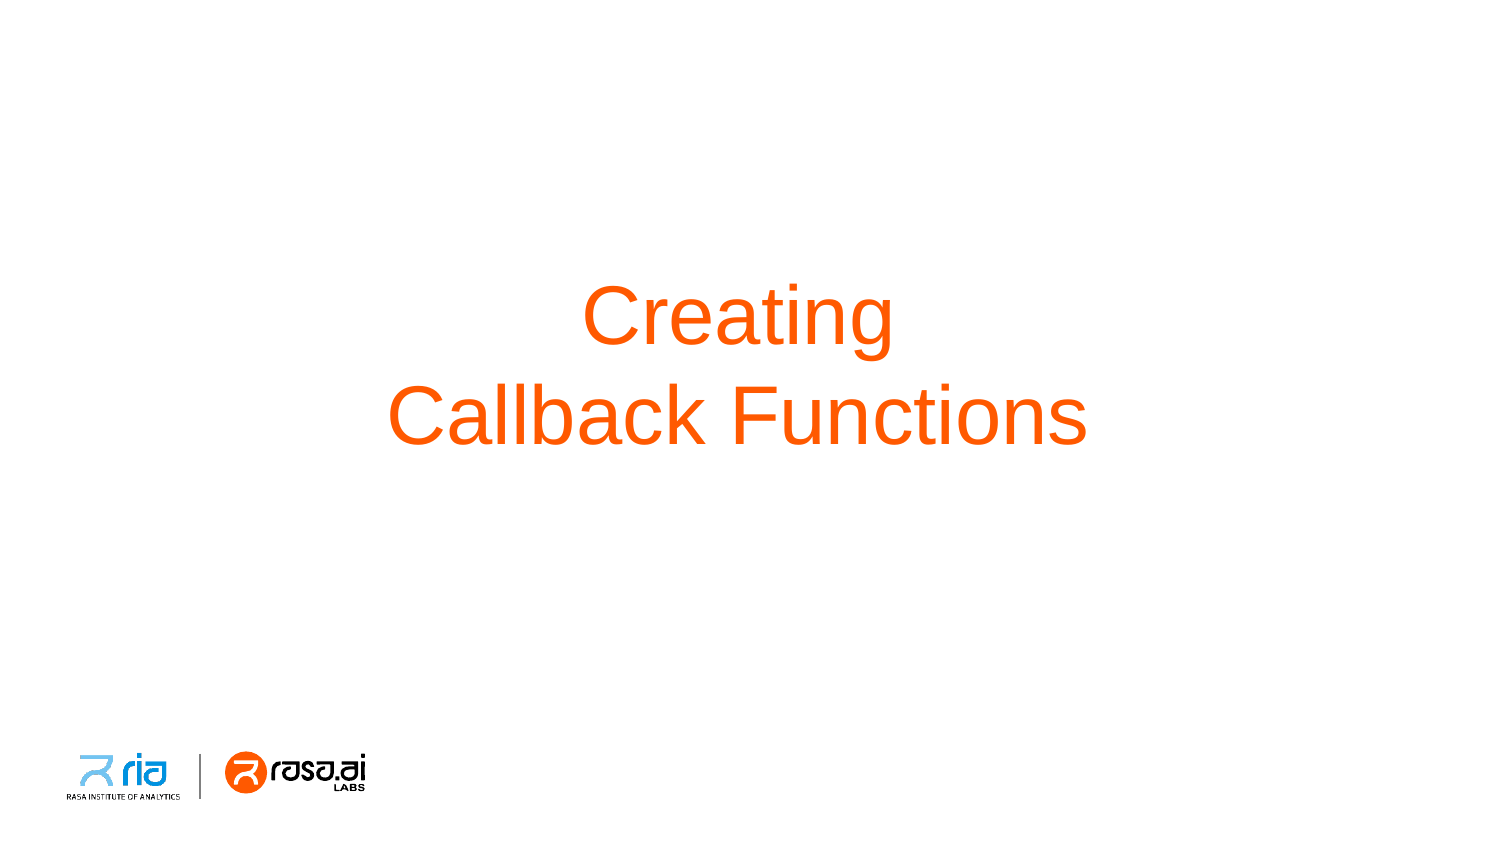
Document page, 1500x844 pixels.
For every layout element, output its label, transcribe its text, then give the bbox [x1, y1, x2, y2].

picture [58, 744, 188, 808]
title Creating Callback Functions [112, 261, 1388, 464]
